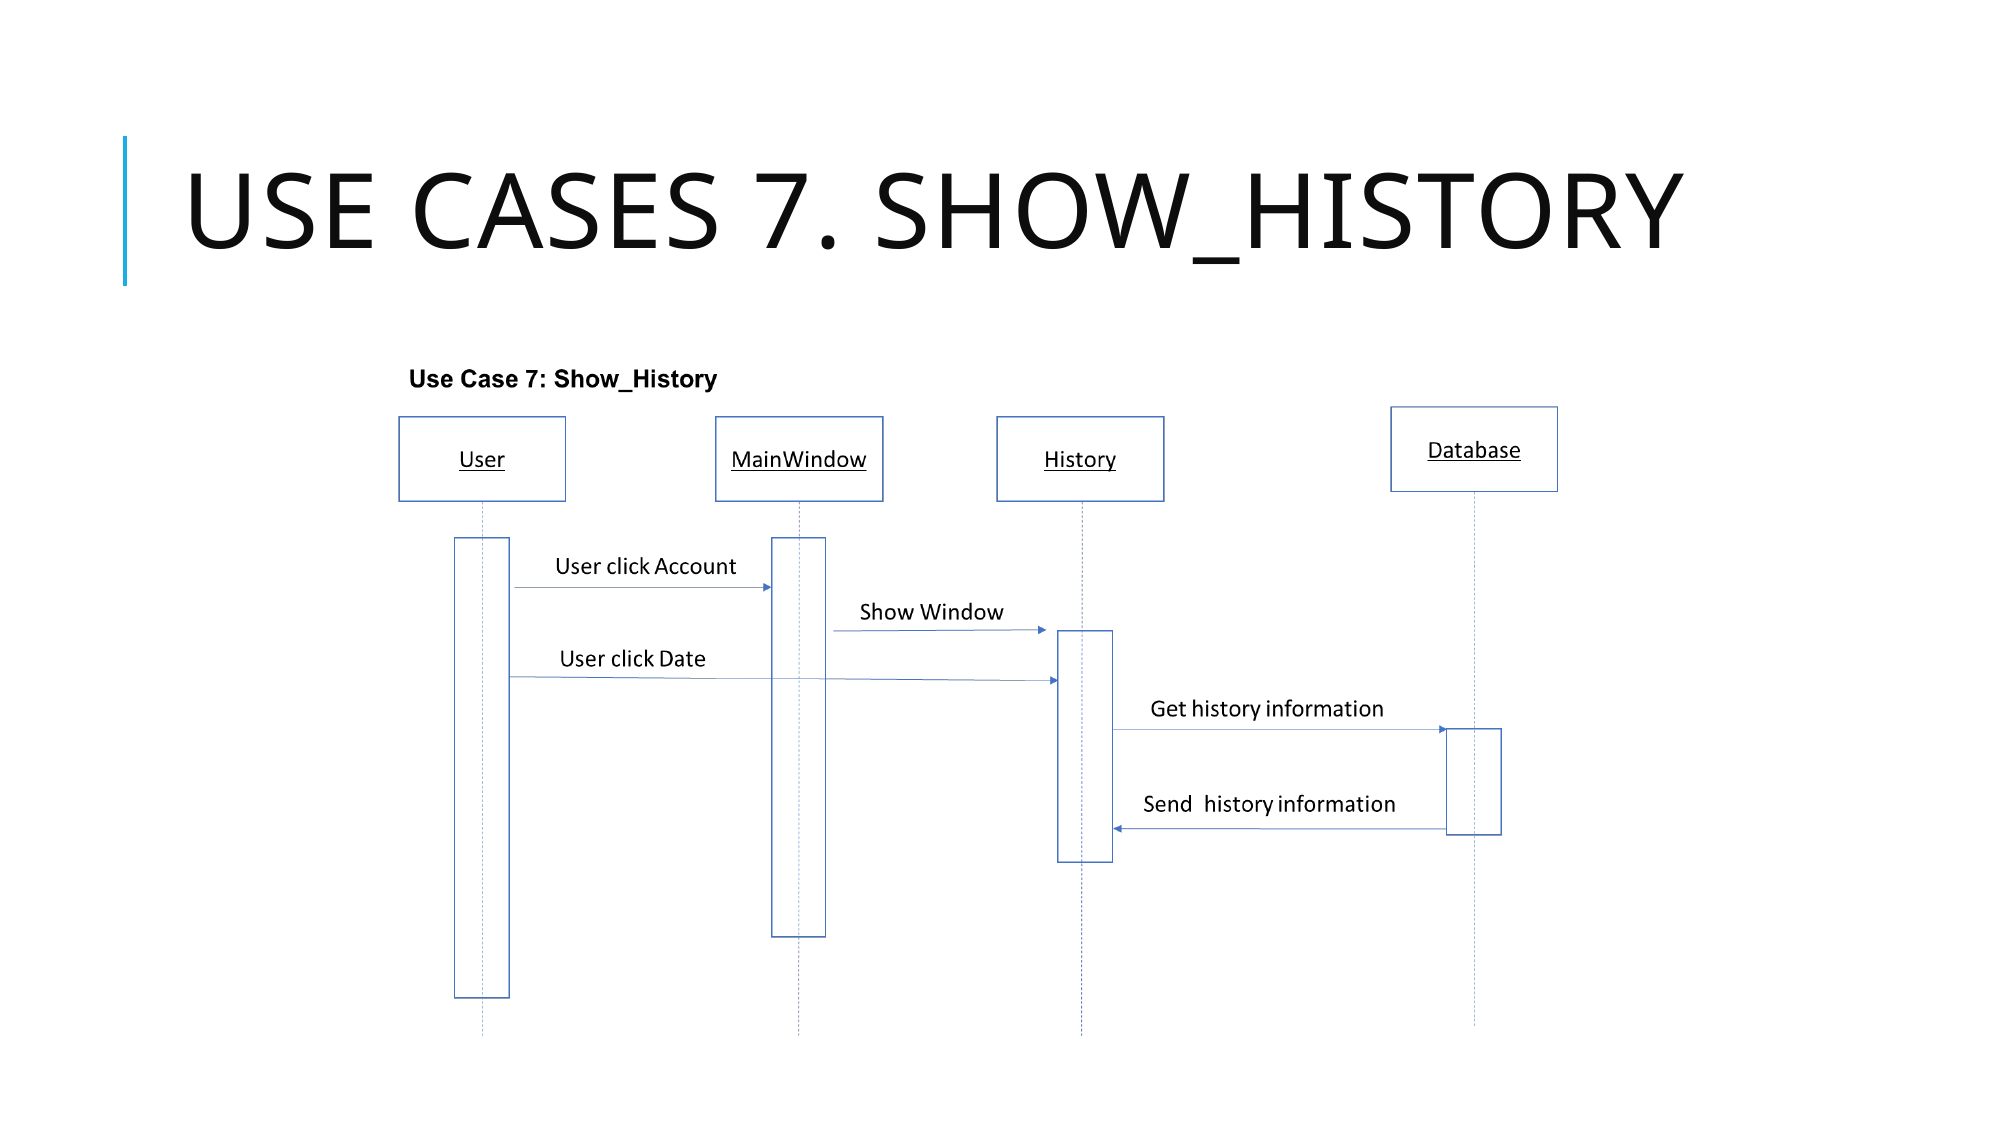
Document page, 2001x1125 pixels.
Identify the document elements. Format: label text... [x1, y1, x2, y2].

title use cases 7. Show_HISTORY [168, 96, 1763, 342]
picture [393, 355, 1558, 1036]
